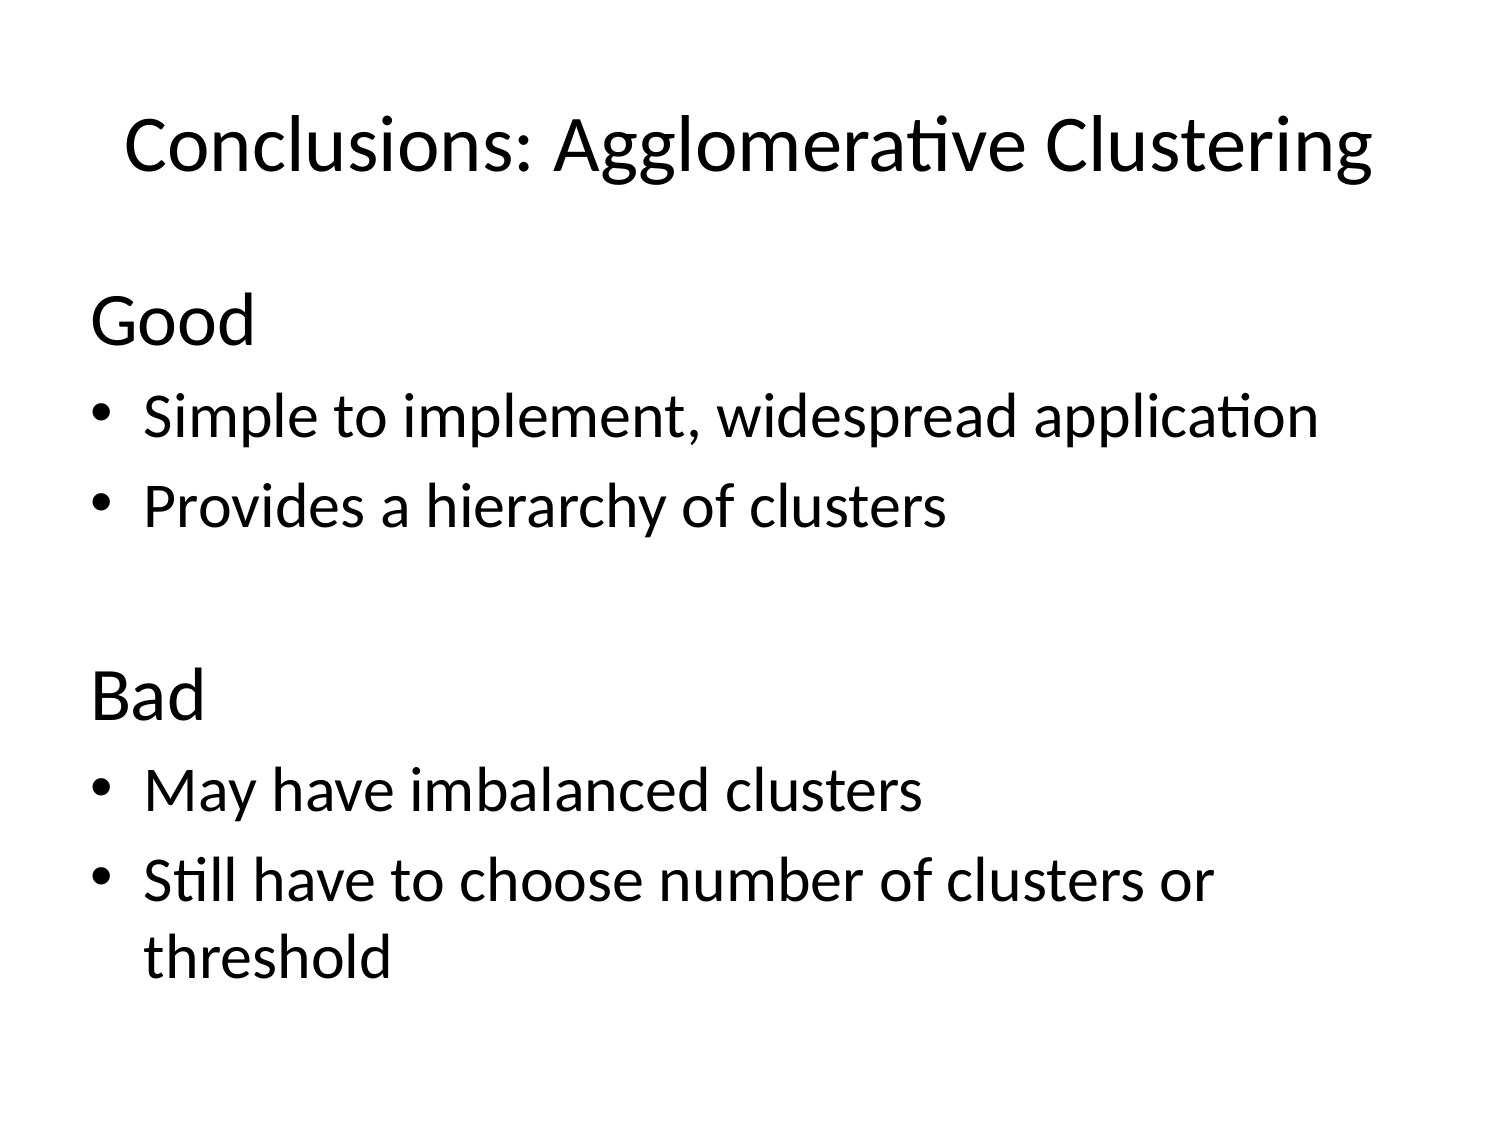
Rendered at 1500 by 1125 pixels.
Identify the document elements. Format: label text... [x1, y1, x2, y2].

title Conclusions: Agglomerative Clustering [75, 45, 1425, 233]
list Good Simple to implement, widespread application Provides a hierarchy of clusters Bad May have imbalanced clusters Still have to choose number of clusters or threshold [75, 262, 1425, 1005]
